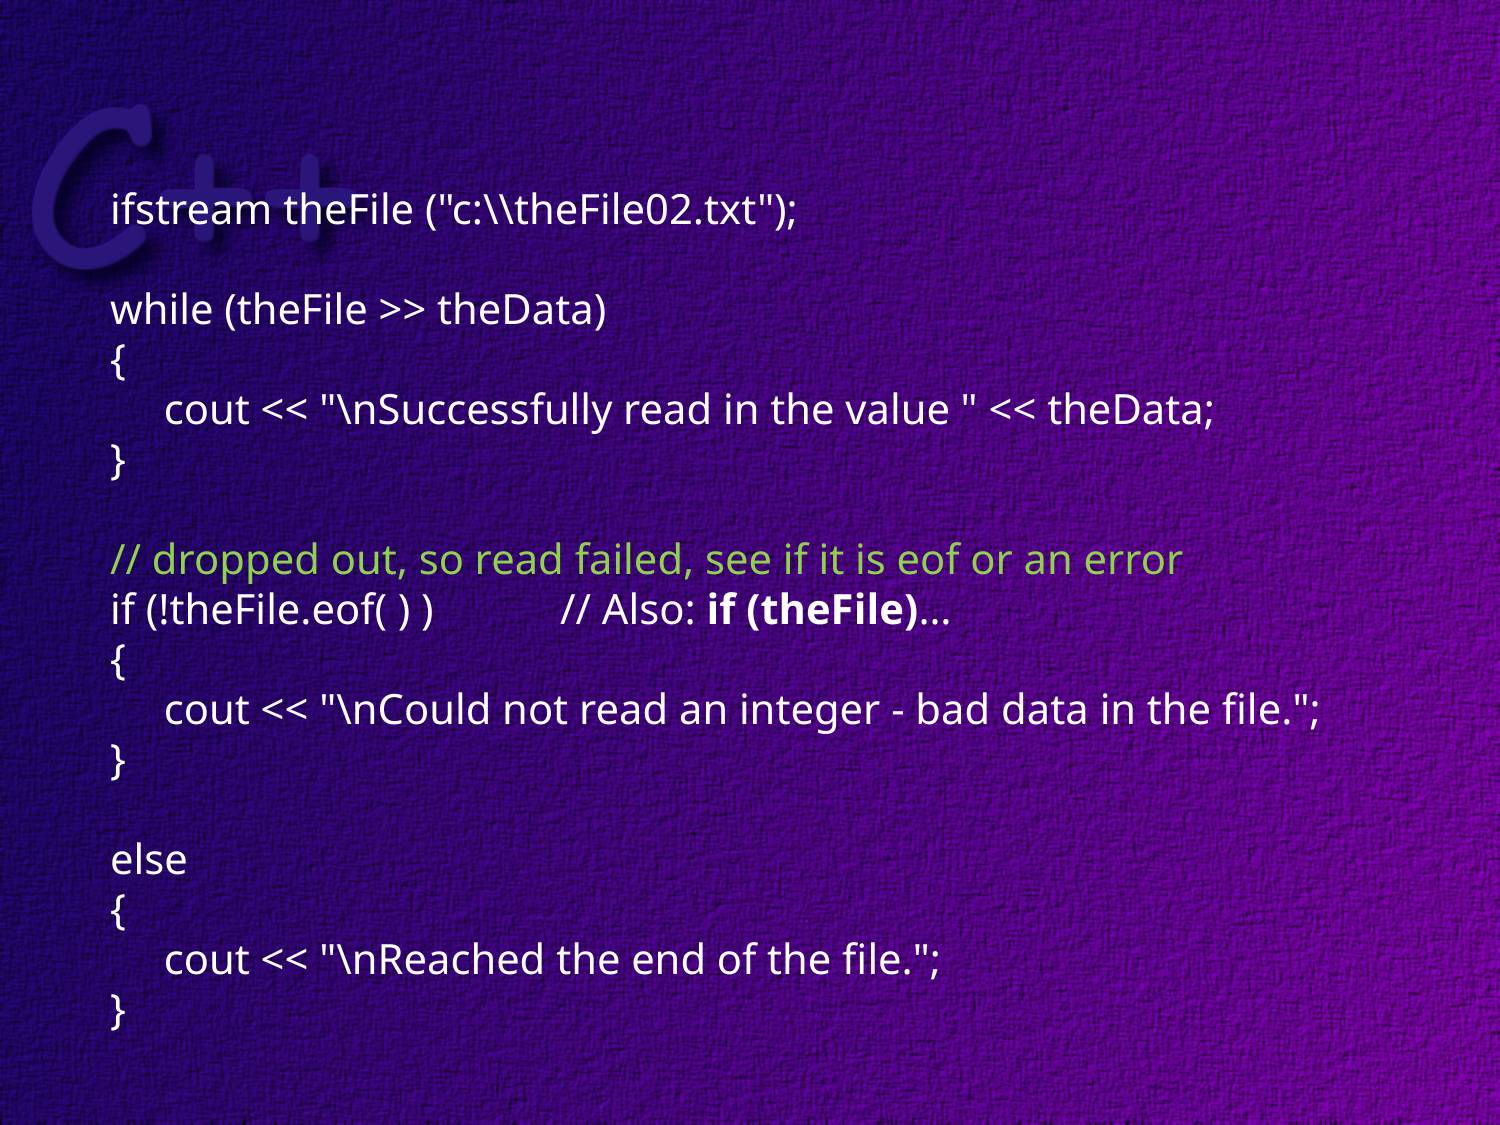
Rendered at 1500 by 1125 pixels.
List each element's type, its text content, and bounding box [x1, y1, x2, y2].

picture [0, 0, 1500, 1125]
text_box ifstream theFile ("c:\\theFile02.txt"); while (theFile >> theData) { cout << "\nSuccessfully read in the value " << theData; } // dropped out, so read failed, see if it is eof or an error if (!theFile.eof( ) ) // Also: if (theFile)… { cout << "\nCould not read an integer - bad data in the file."; } else { cout << "\nReached the end of the file."; } [95, 125, 1337, 1091]
